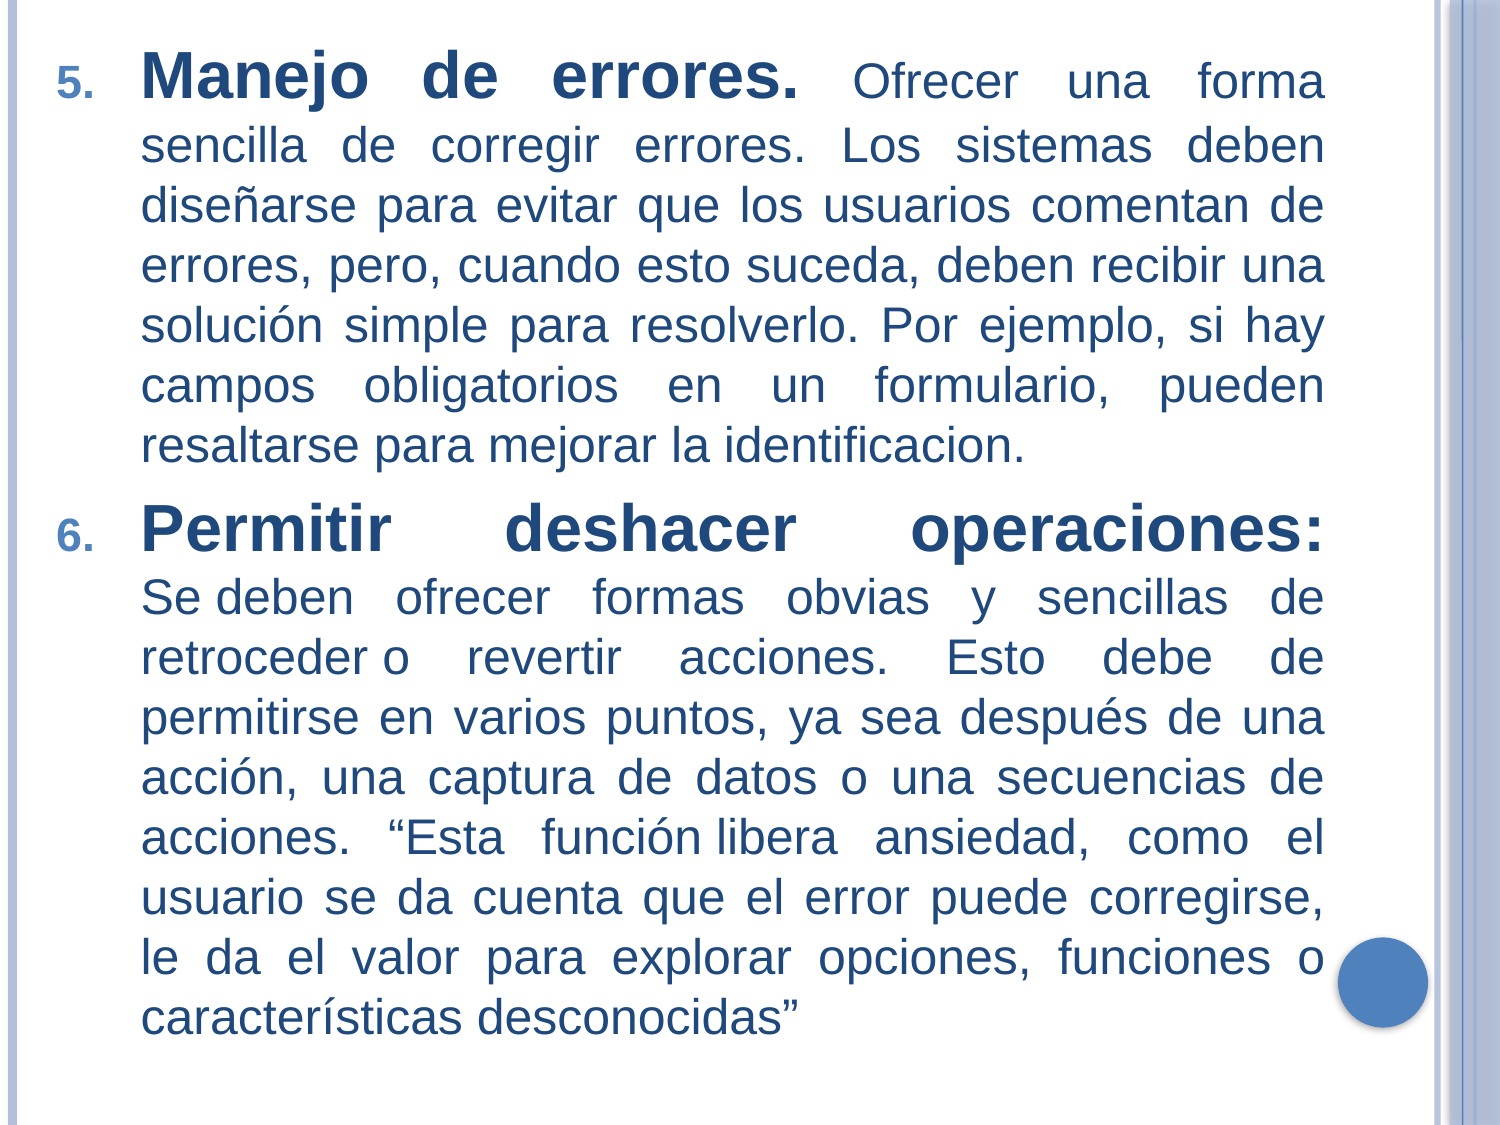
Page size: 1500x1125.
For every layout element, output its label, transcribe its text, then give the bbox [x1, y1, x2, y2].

list Manejo de errores. Ofrecer una forma sencilla de corregir errores. Los sistemas deben diseñarse para evitar que los usuarios comentan de errores, pero, cuando esto suceda, deben recibir una solución simple para resolverlo. Por ejemplo, si hay campos obligatorios en un formulario, pueden resaltarse para mejorar la identificacion. Permitir deshacer operaciones: Se deben ofrecer formas obvias y sencillas de retroceder o revertir acciones. Esto debe de permitirse en varios puntos, ya sea después de una acción, una captura de datos o una secuencias de acciones. “Esta función libera ansiedad, como el usuario se da cuenta que el error puede corregirse, le da el valor para explorar opciones, funciones o características desconocidas” [41, 24, 1341, 1125]
